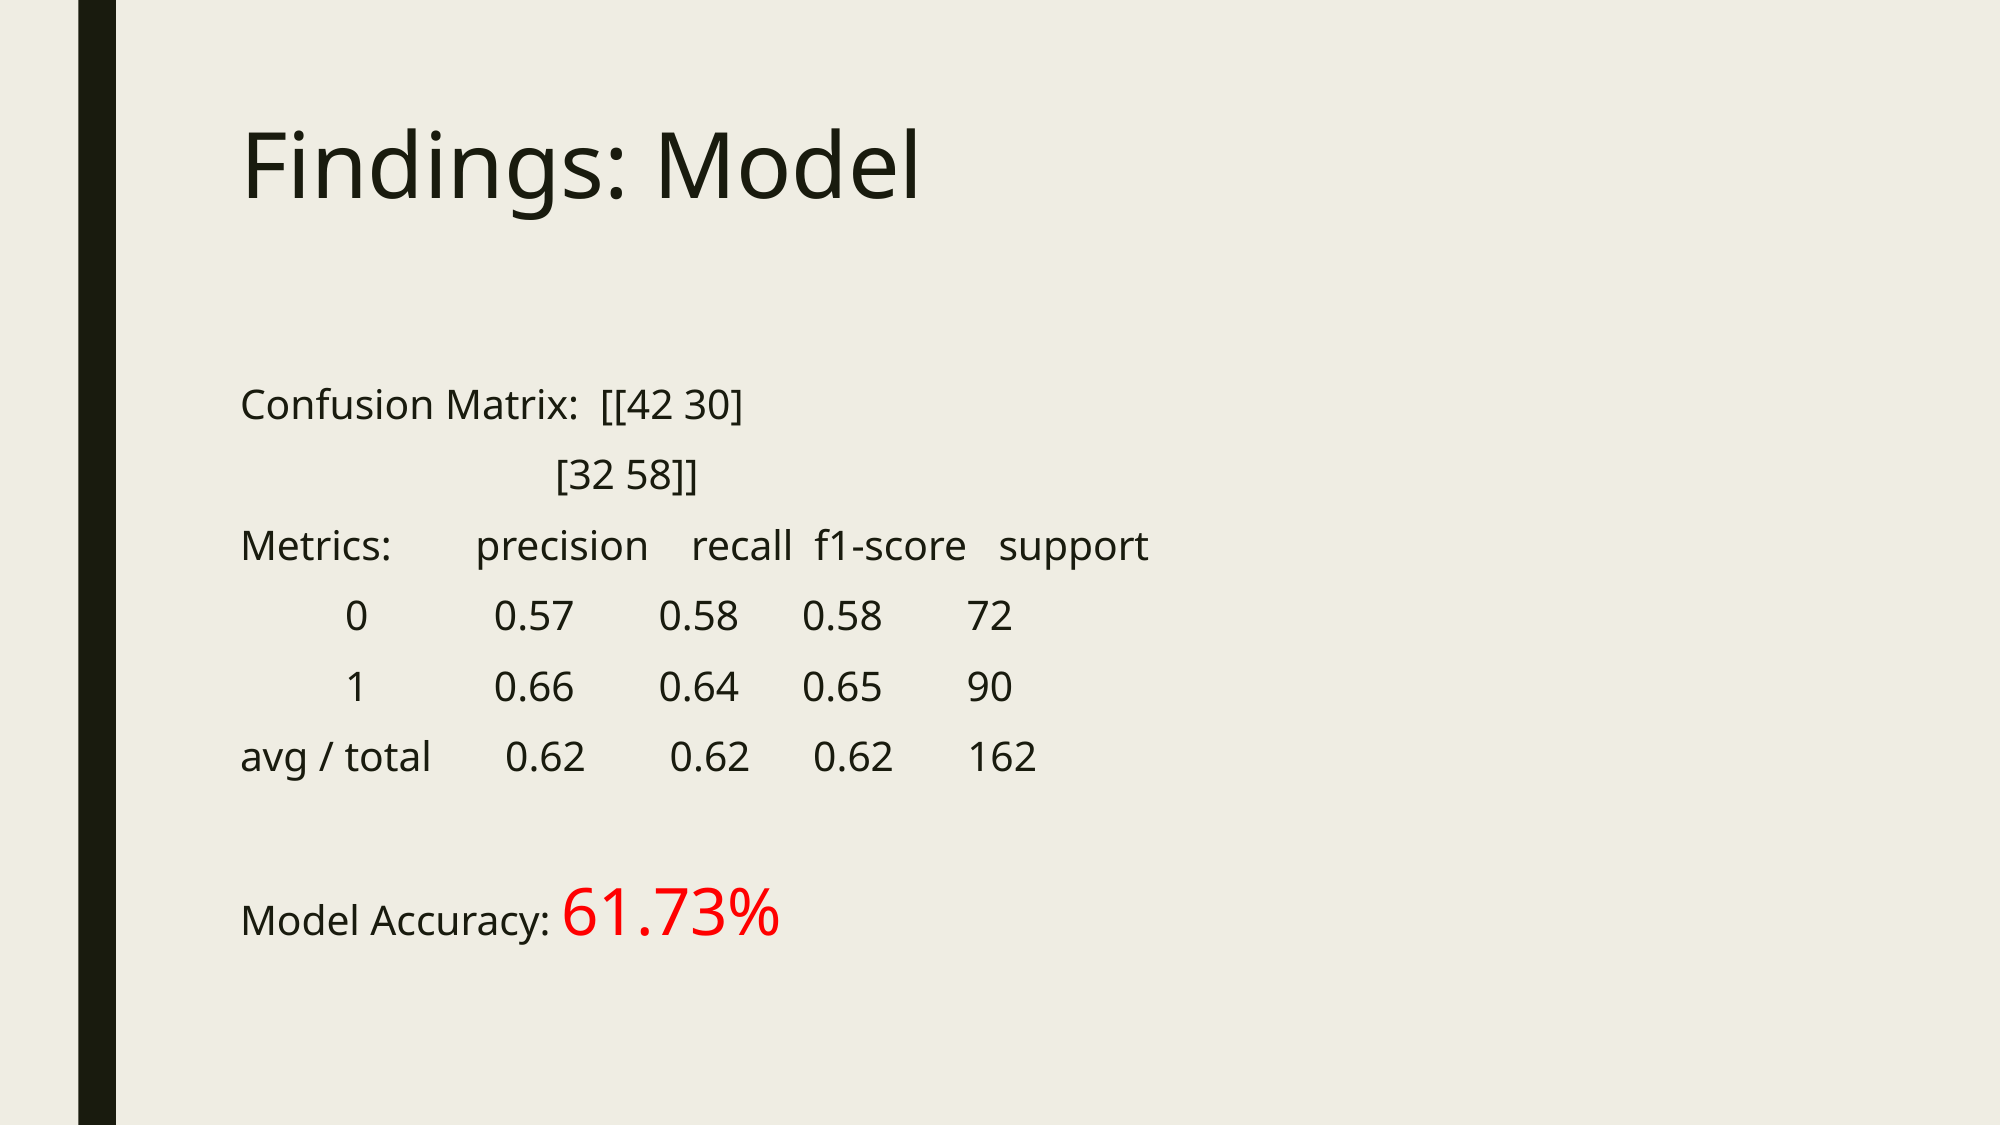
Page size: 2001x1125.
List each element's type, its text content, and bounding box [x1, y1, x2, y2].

title Findings: Model [225, 112, 1800, 357]
list Confusion Matrix: [[42 30] [32 58]] Metrics: precision recall f1-score support 0 0.57 0.58 0.58 72 1 0.66 0.64 0.65 90 avg / total 0.62 0.62 0.62 162 Model Accuracy: 61.73% [225, 375, 1800, 963]
